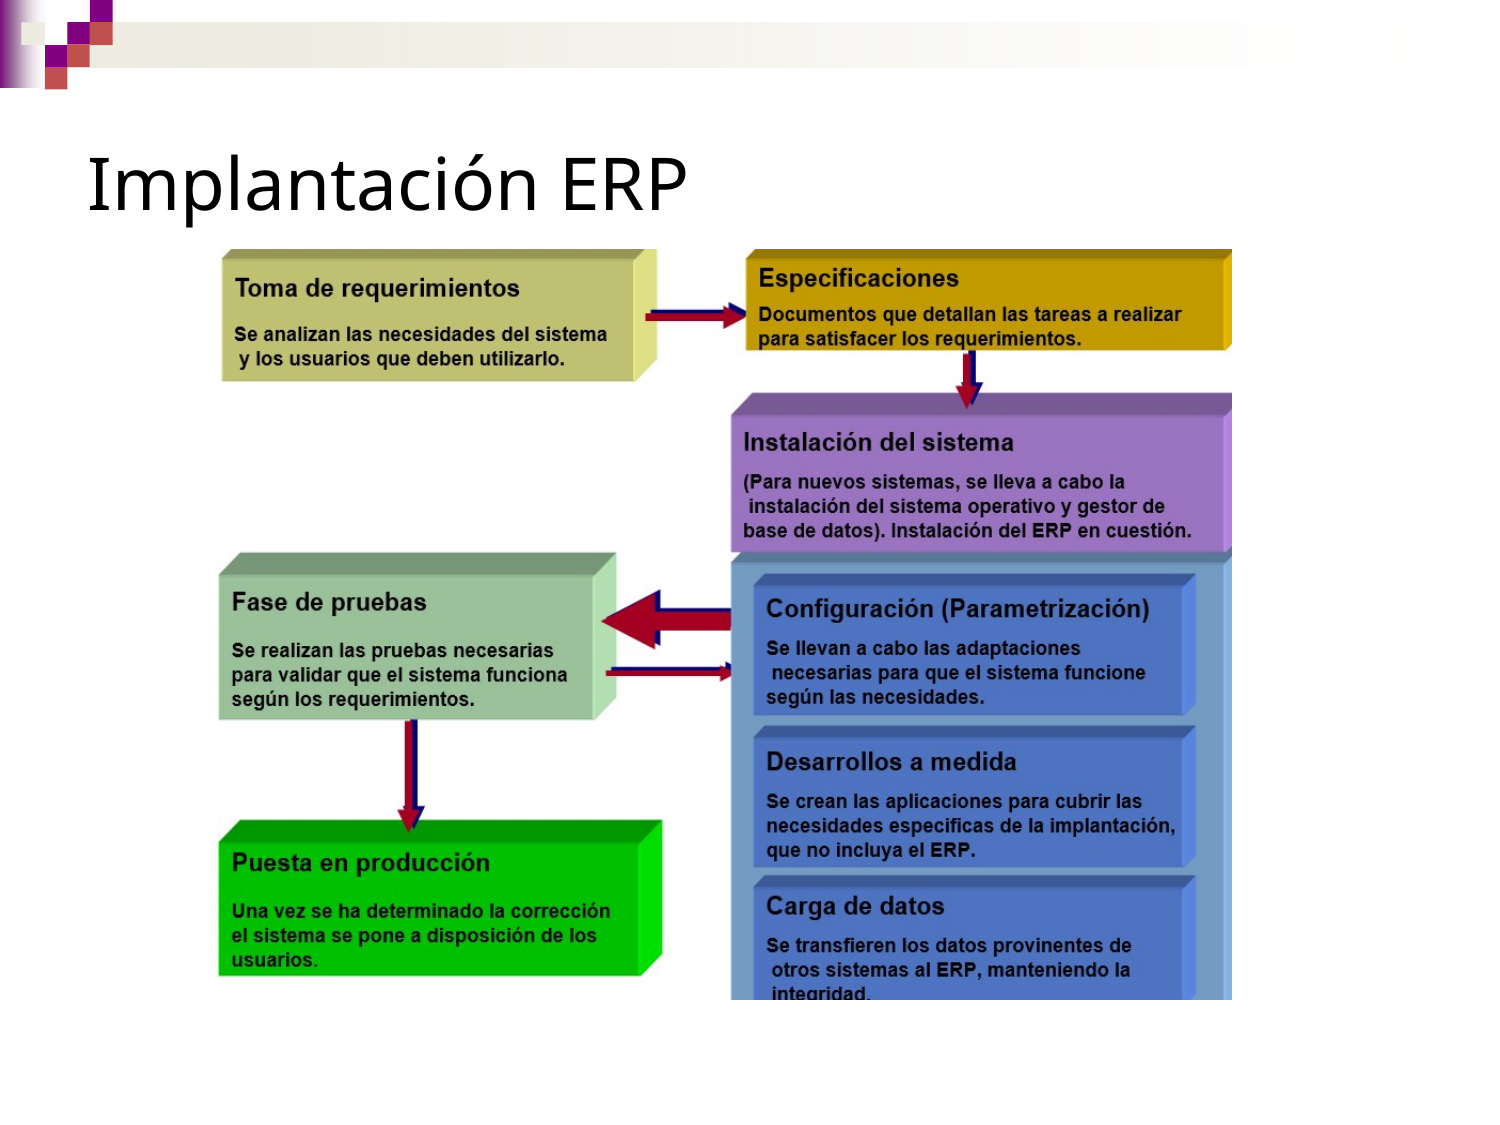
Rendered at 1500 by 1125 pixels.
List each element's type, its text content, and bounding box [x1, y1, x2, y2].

picture [0, 0, 47, 88]
picture [218, 249, 1232, 1001]
title Implantación ERP [87, 137, 1363, 226]
picture [90, 22, 1500, 68]
